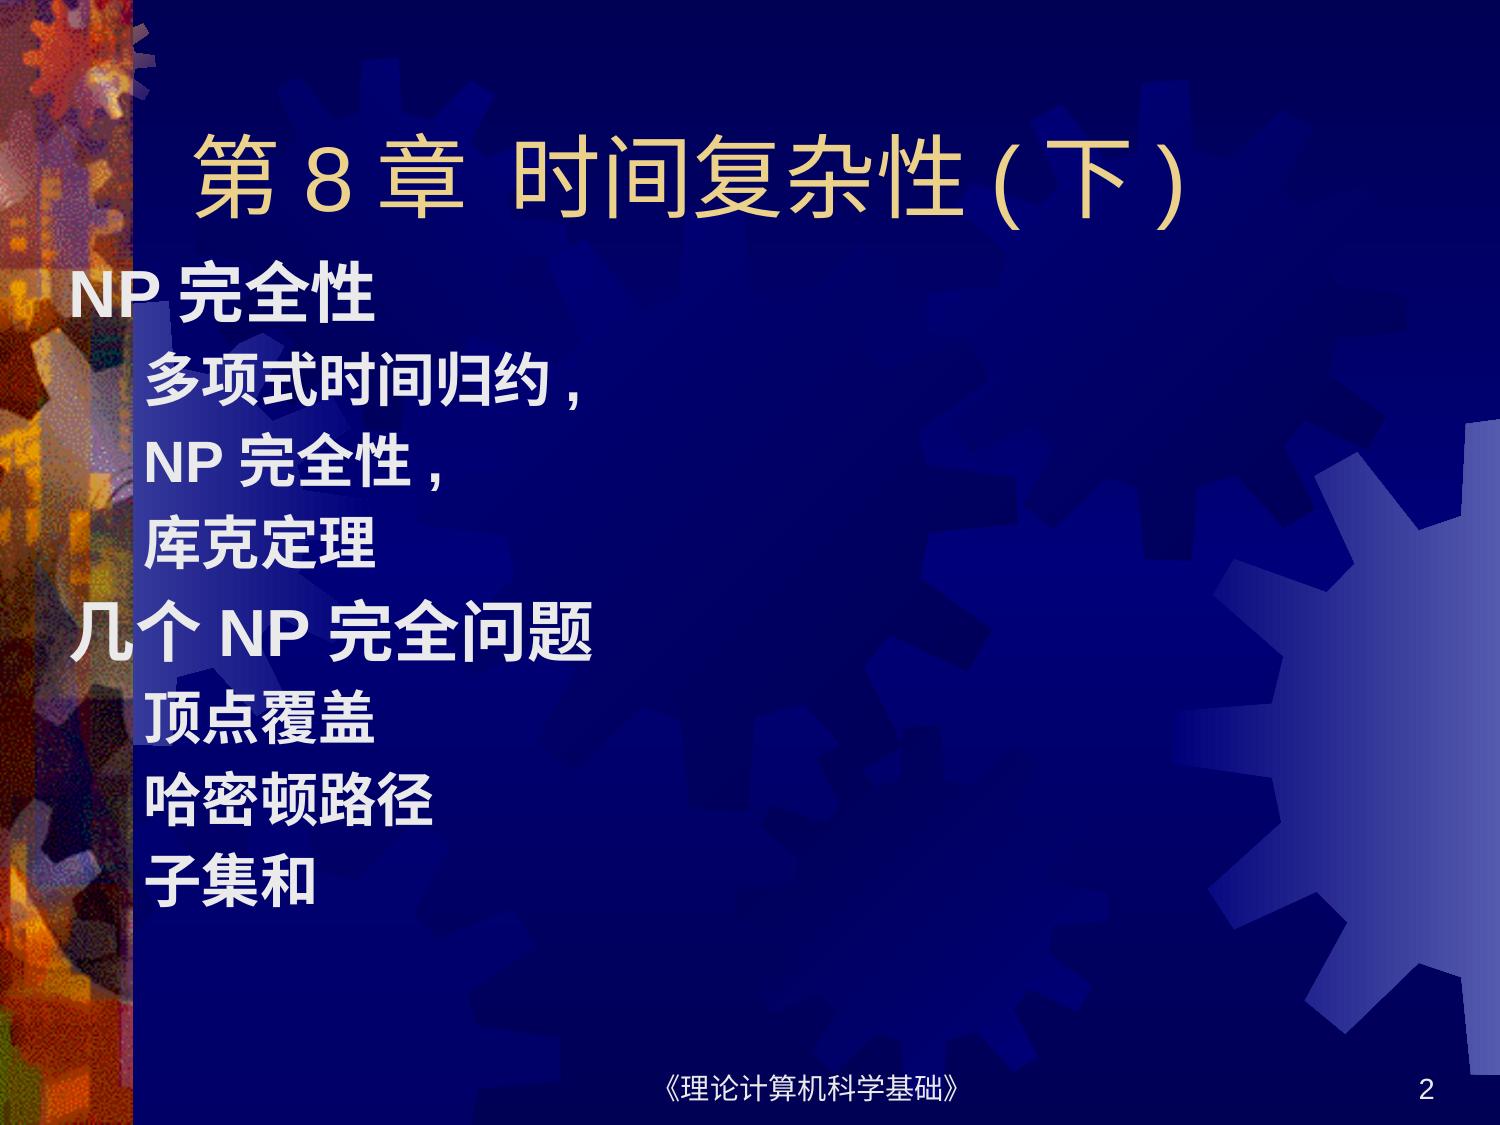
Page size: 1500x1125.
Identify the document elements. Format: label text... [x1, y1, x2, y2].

slide_number 2 [1137, 1037, 1450, 1113]
picture [0, 0, 133, 1125]
title 第8章 时间复杂性(下) [174, 50, 1450, 238]
list NP完全性 多项式时间归约, NP完全性, 库克定理 几个NP完全问题 顶点覆盖 哈密顿路径 子集和 [53, 243, 1329, 994]
footer 《理论计算机科学基础》 [575, 1037, 1050, 1113]
